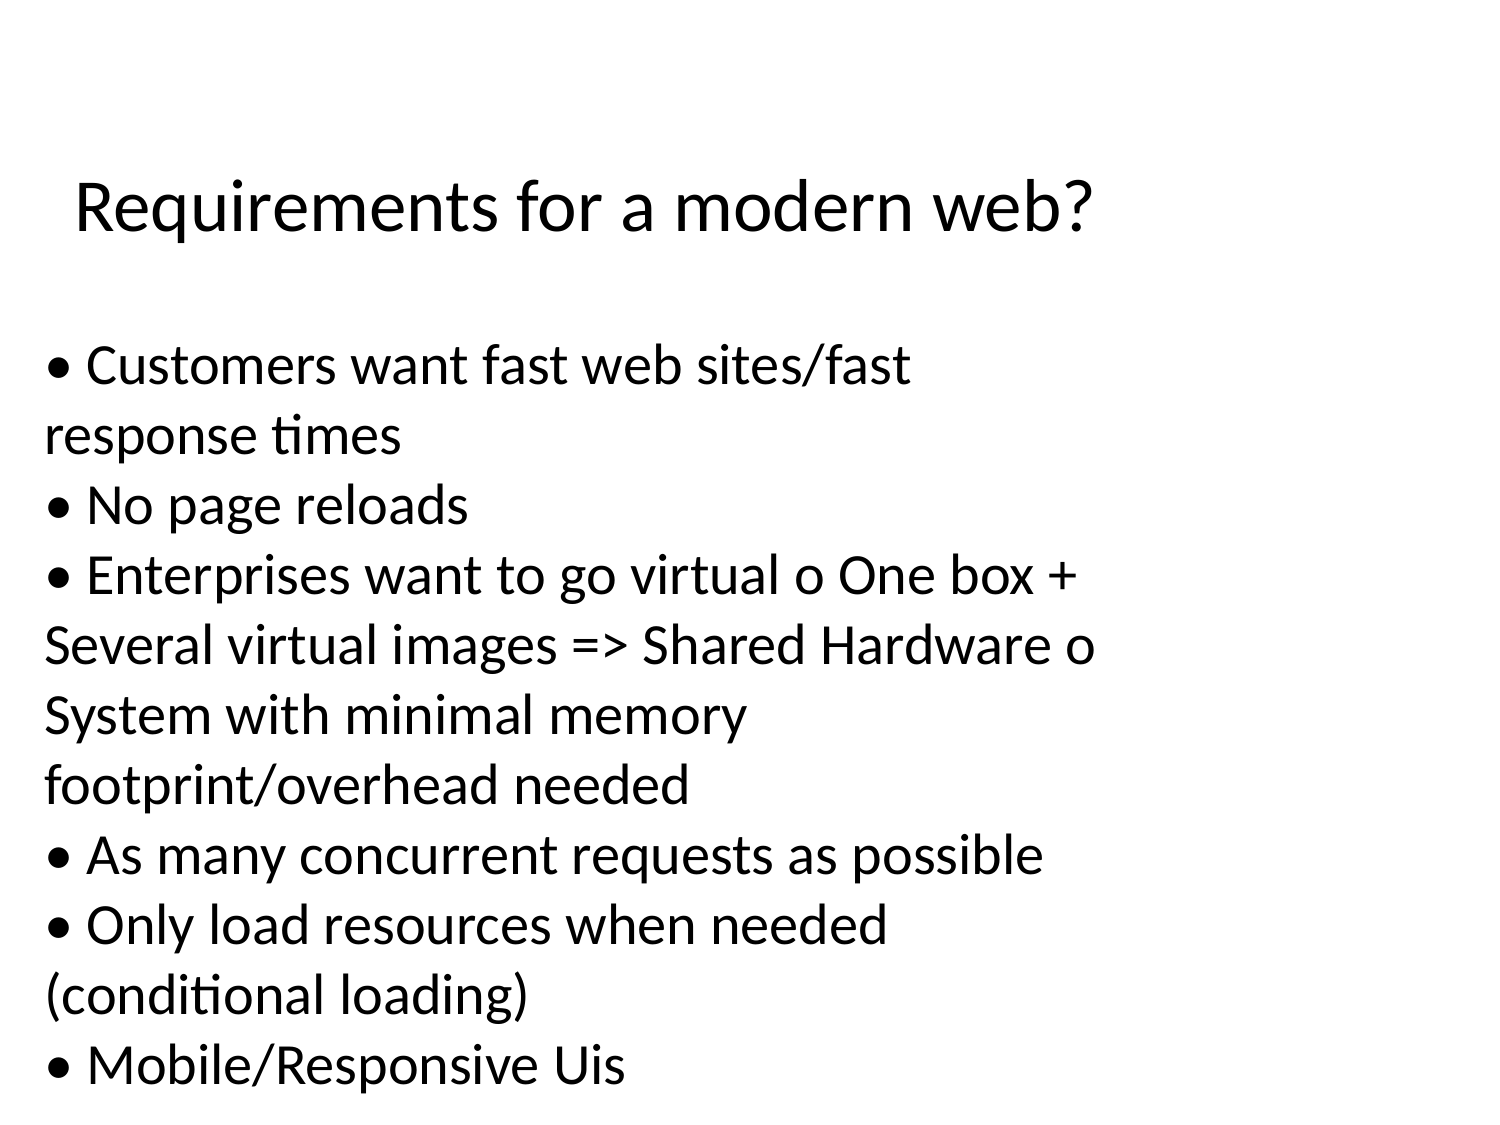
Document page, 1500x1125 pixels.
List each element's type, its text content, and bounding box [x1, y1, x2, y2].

text_box Requirements for a modern web? • Customers want fast web sites/fast response times • No page reloads • Enterprises want to go virtual o One box + Several virtual images => Shared Hardware o System with minimal memory footprint/overhead needed • As many concurrent requests as possible • Only load resources when needed (conditional loading) • Mobile/Responsive Uis [29, 149, 1125, 1104]
